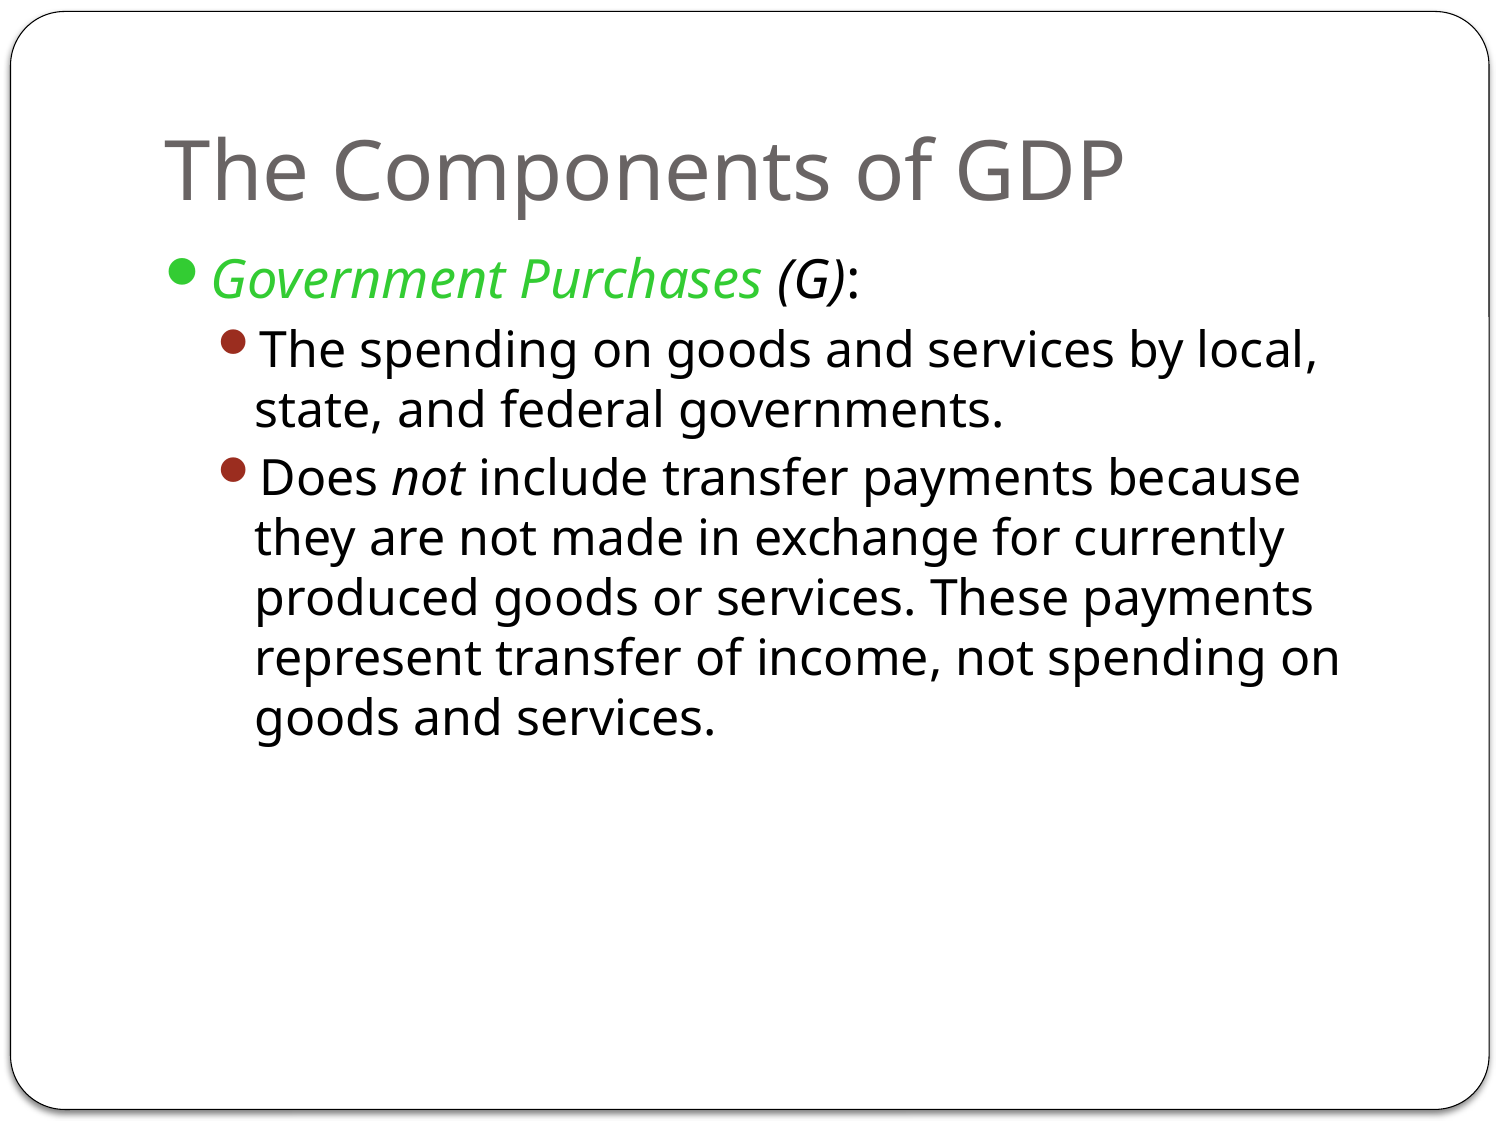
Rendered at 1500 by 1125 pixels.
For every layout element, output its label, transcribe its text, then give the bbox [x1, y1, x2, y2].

title The Components of GDP [150, 45, 1425, 233]
list Government Purchases (G): The spending on goods and services by local, state, and federal governments. Does not include transfer payments because they are not made in exchange for currently produced goods or services. These payments represent transfer of income, not spending on goods and services. [150, 237, 1425, 988]
